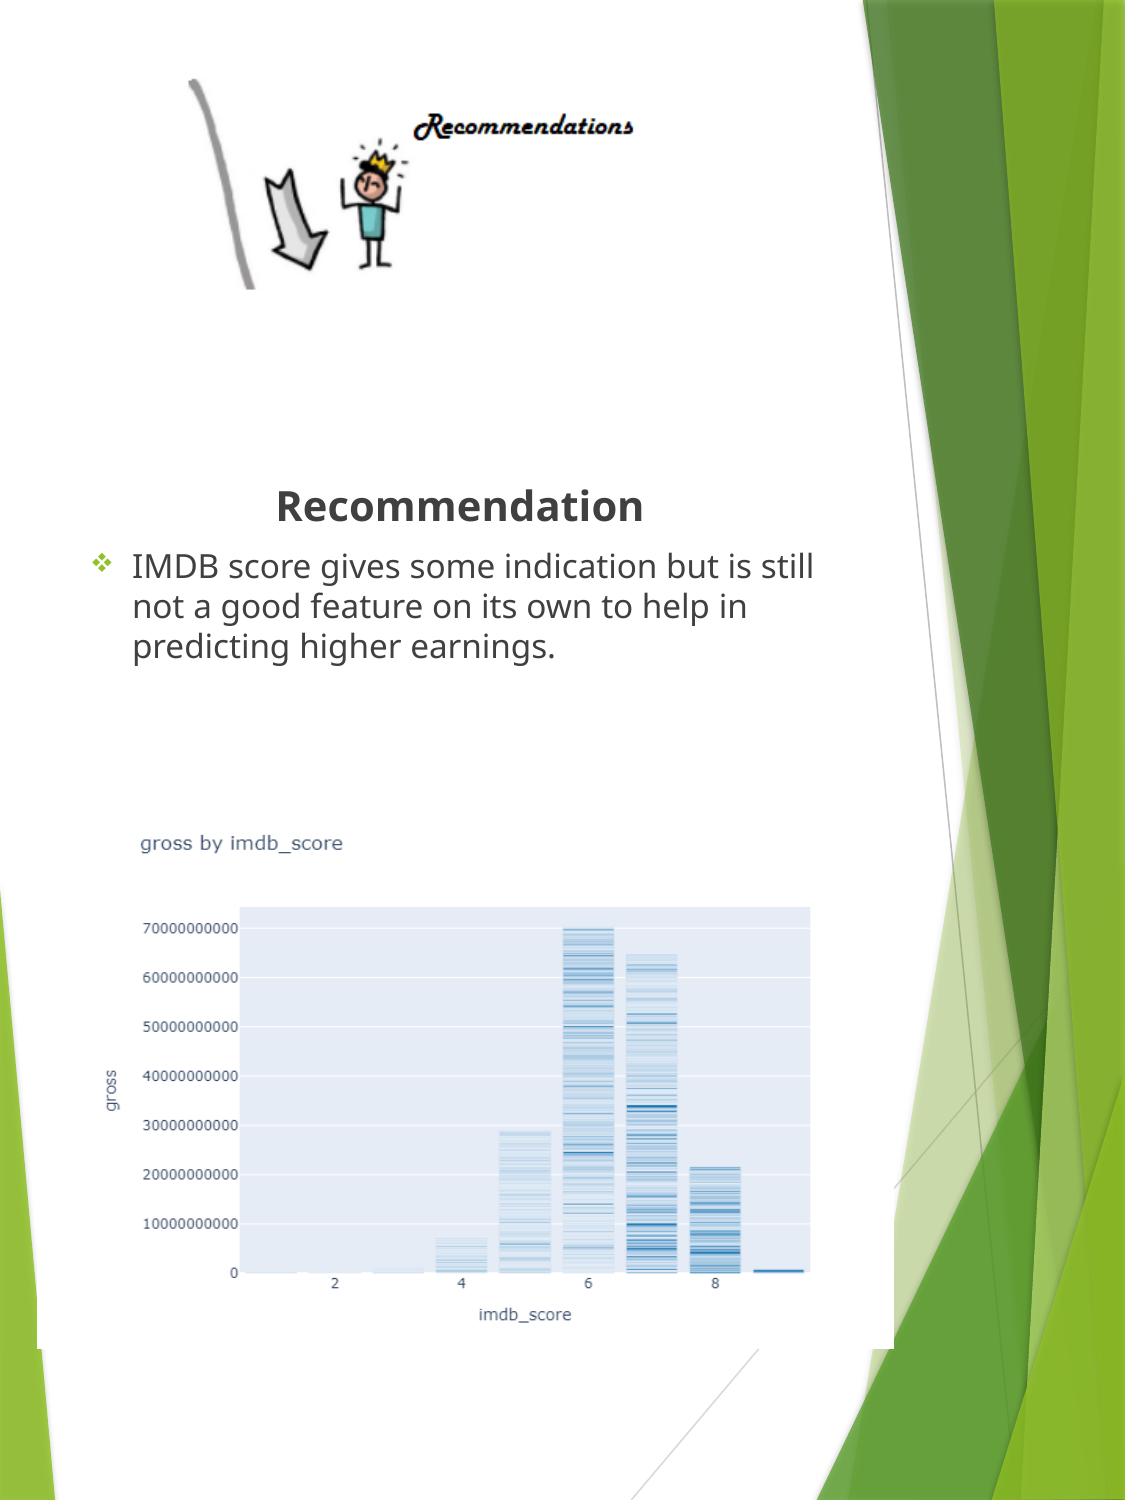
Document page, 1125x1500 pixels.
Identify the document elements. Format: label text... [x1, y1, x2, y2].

picture [169, 29, 652, 293]
picture [36, 763, 894, 1350]
list Recommendation IMDB score gives some indication but is still not a good feature on its own to help in predicting higher earnings. [75, 472, 856, 763]
